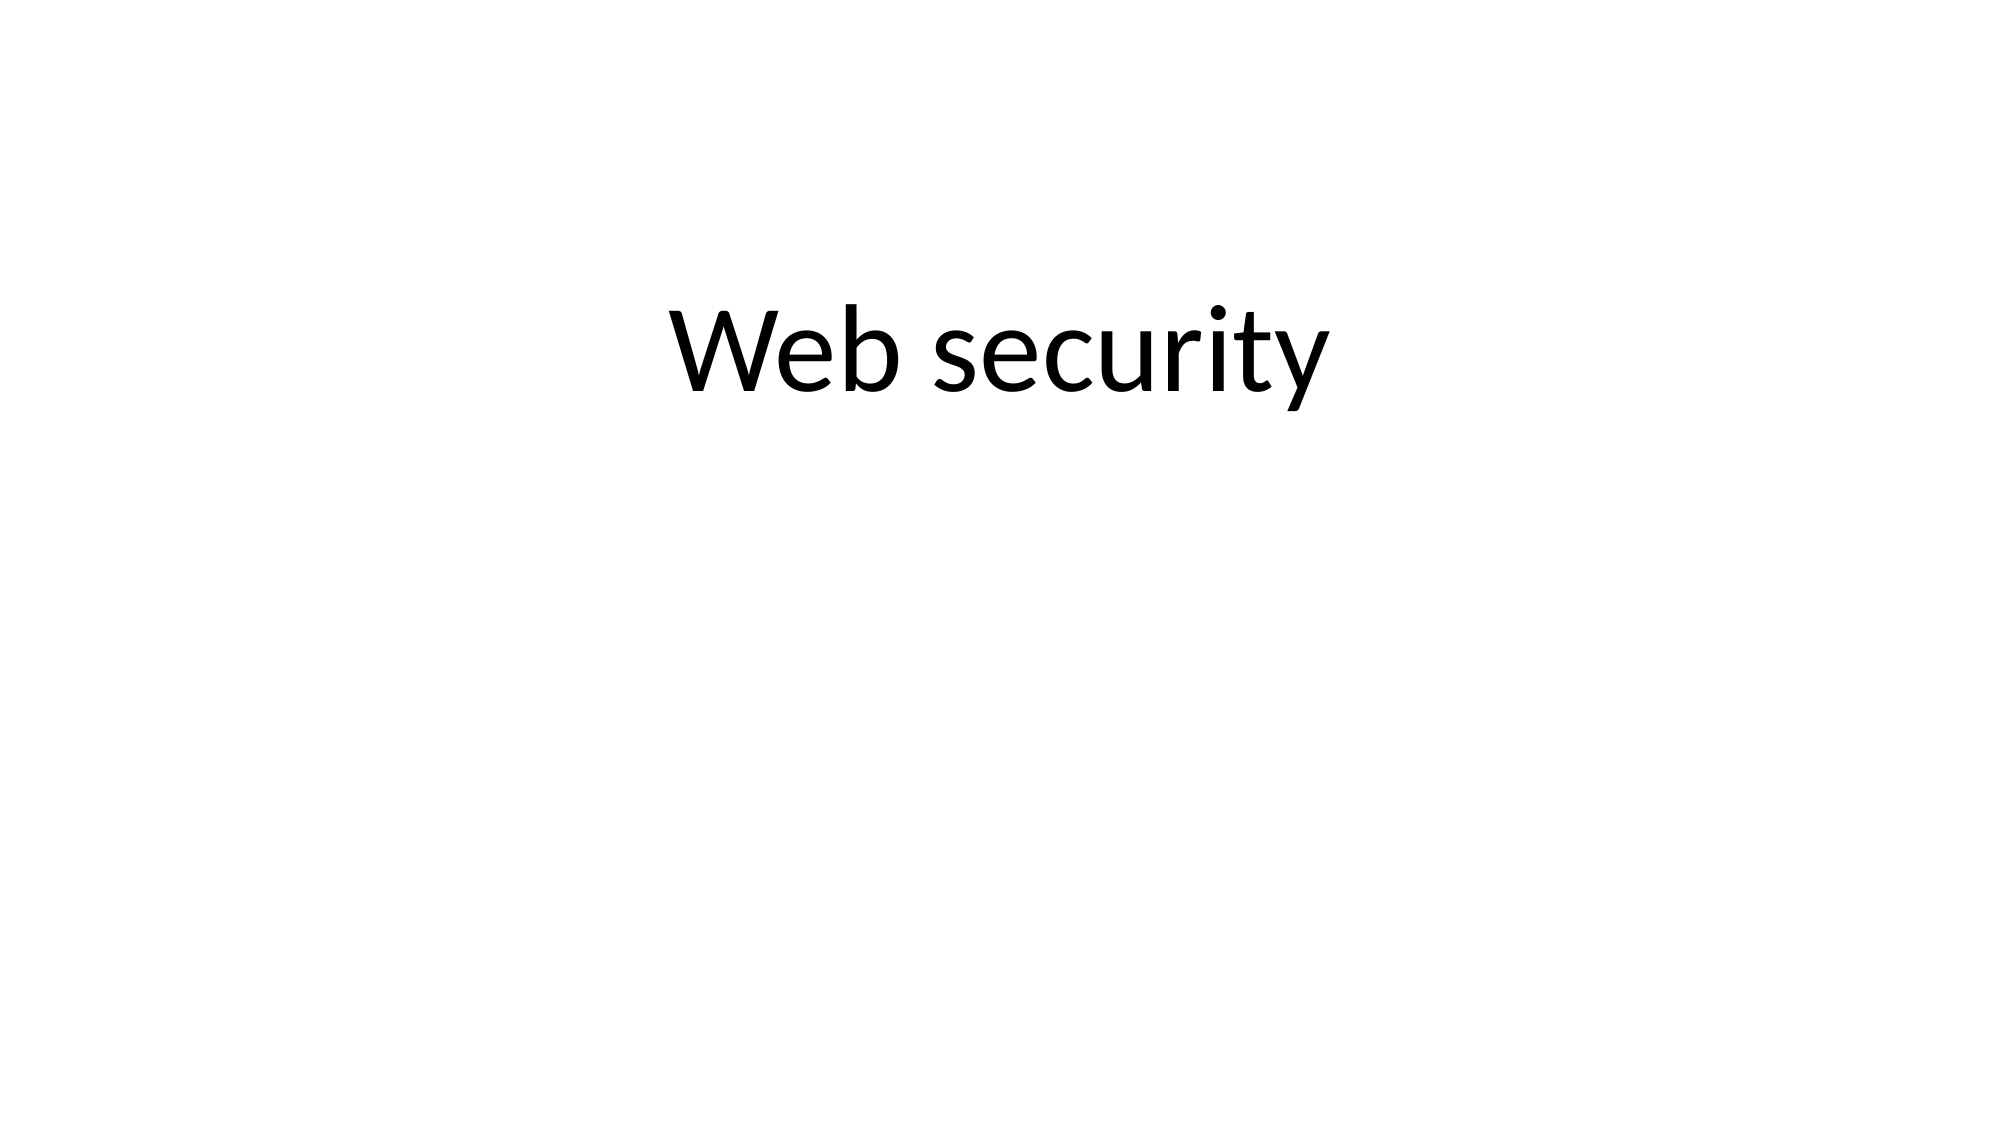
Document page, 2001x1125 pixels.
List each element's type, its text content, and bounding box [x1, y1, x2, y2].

title Web security [249, 184, 1750, 576]
